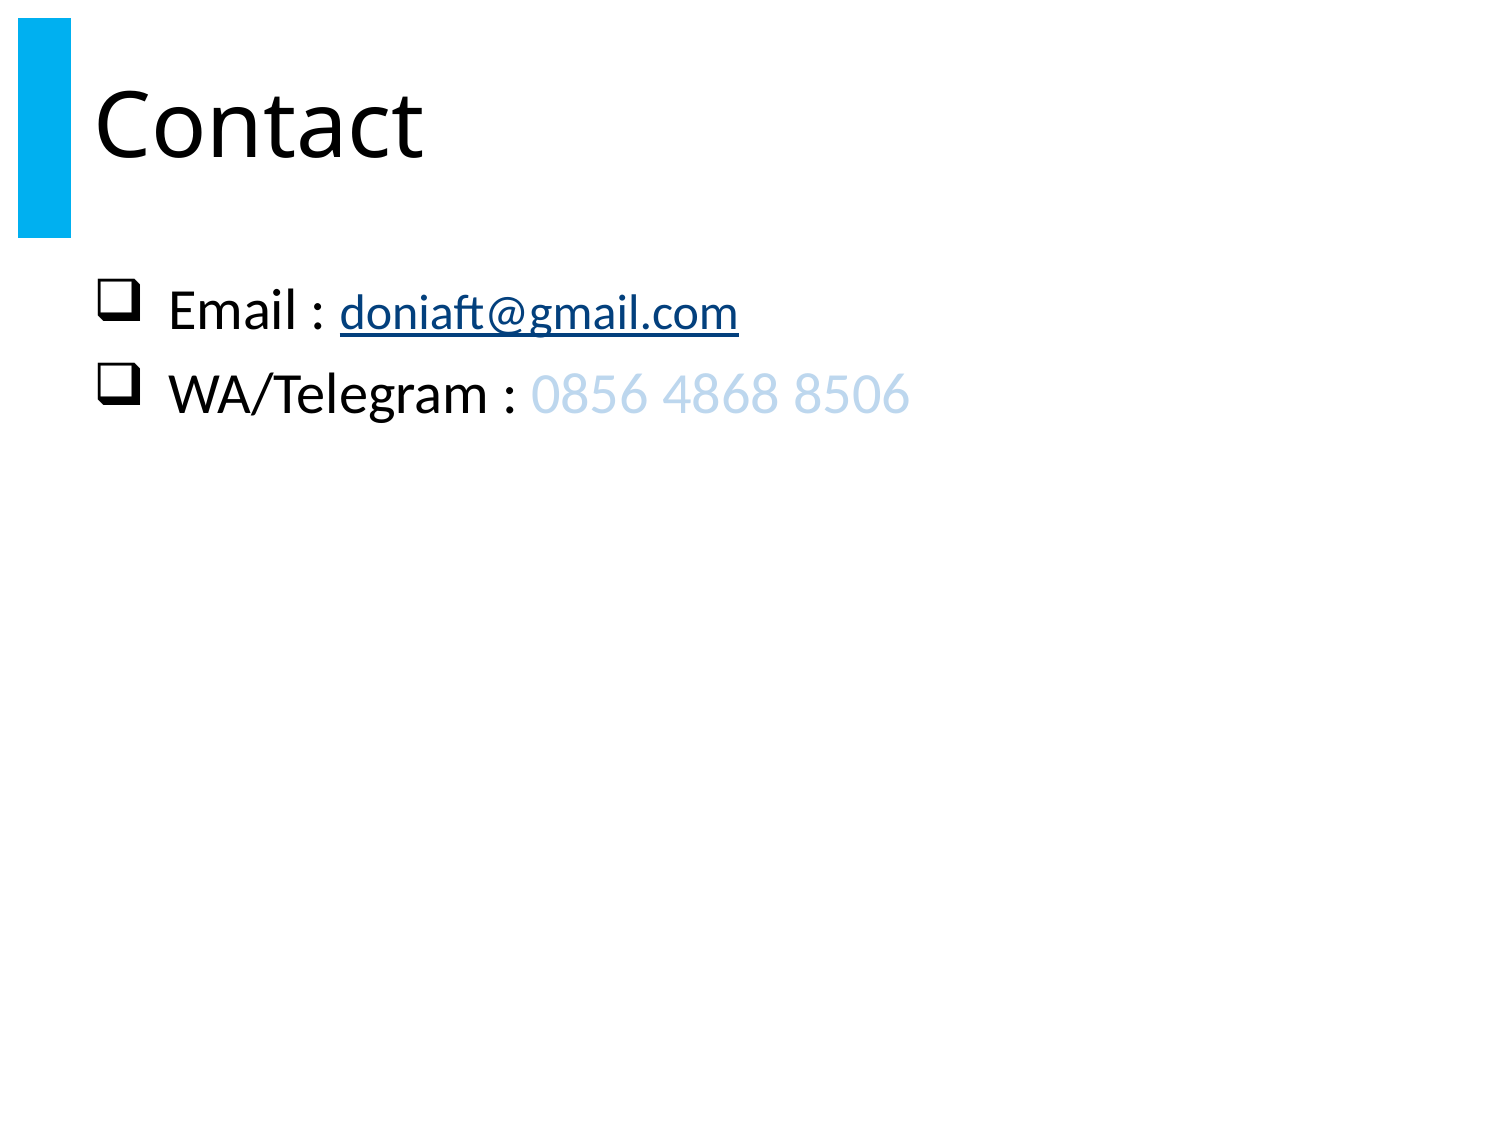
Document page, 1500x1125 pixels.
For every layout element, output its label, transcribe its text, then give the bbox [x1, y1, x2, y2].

list Email : doniaft@gmail.com WA/Telegram : 0856 4868 8506 [78, 272, 1443, 1070]
title Contact [78, 19, 1443, 237]
